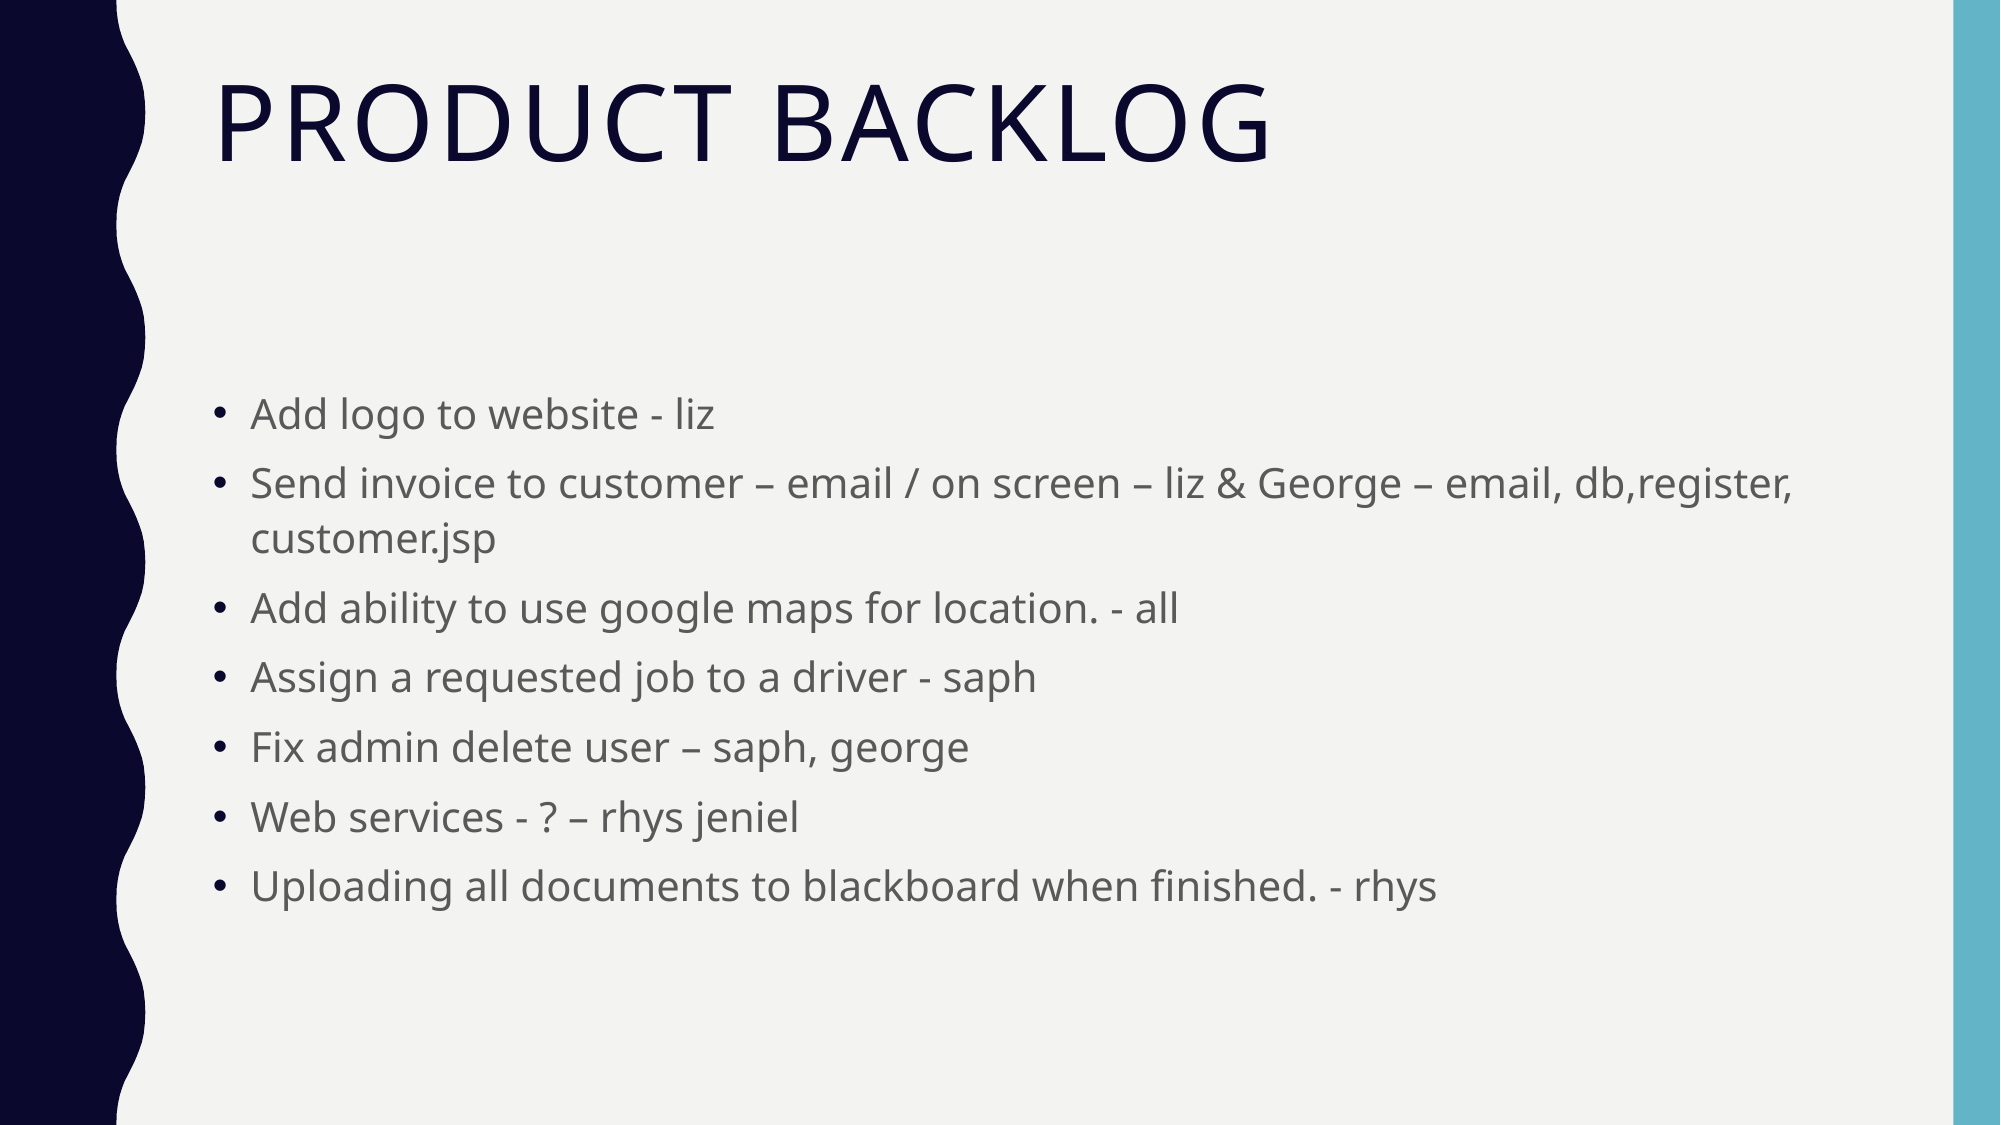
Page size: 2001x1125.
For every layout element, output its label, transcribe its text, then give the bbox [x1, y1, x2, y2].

list Add logo to website - liz Send invoice to customer – email / on screen – liz & George – email, db,register, customer.jsp Add ability to use google maps for location. - all Assign a requested job to a driver - saph Fix admin delete user – saph, george Web services - ? – rhys jeniel Uploading all documents to blackboard when finished. - rhys [204, 374, 1876, 965]
title Product Backlog [204, 62, 1876, 308]
